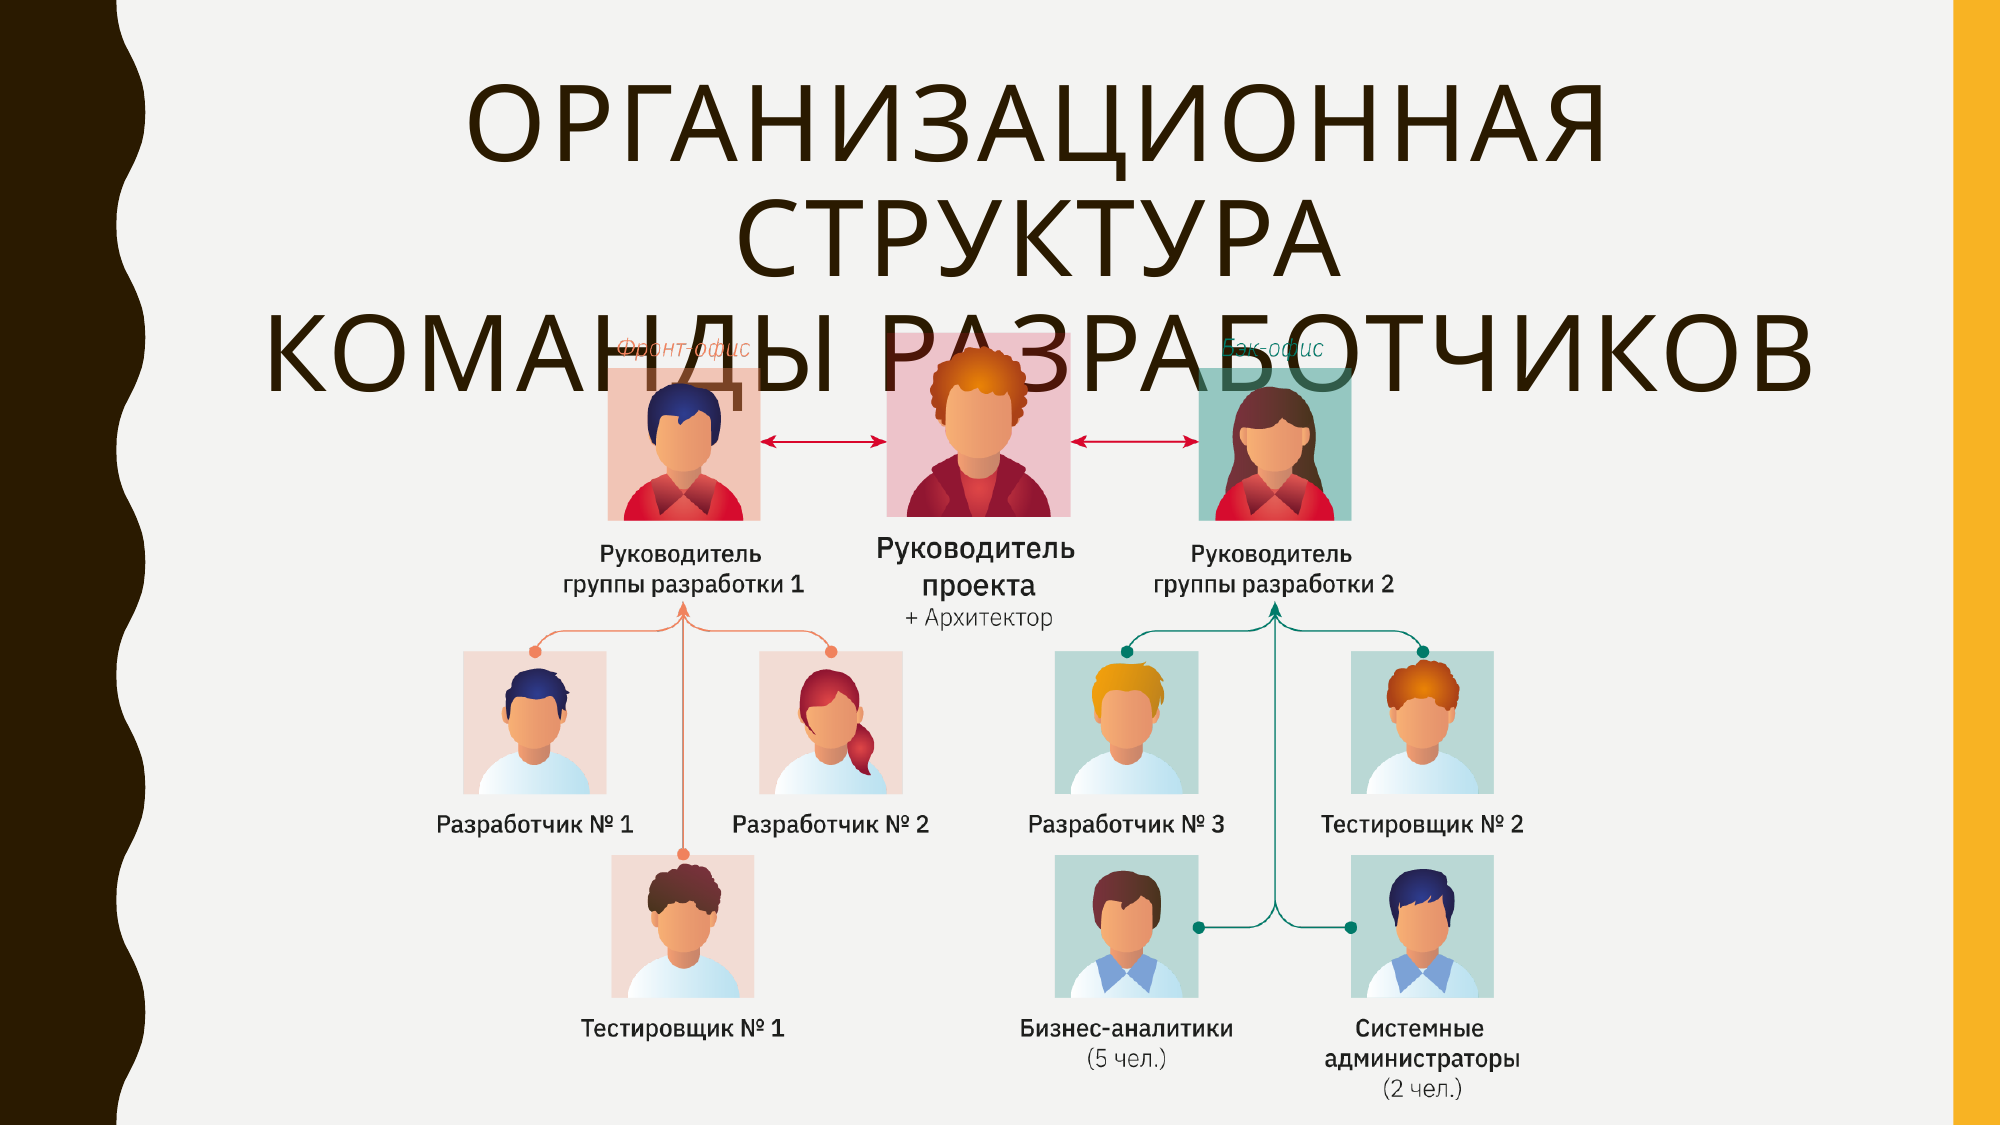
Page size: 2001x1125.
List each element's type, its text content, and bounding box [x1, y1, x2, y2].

picture [385, 274, 1580, 1125]
title Организационная структура Команды разработчиков [205, 62, 1875, 308]
